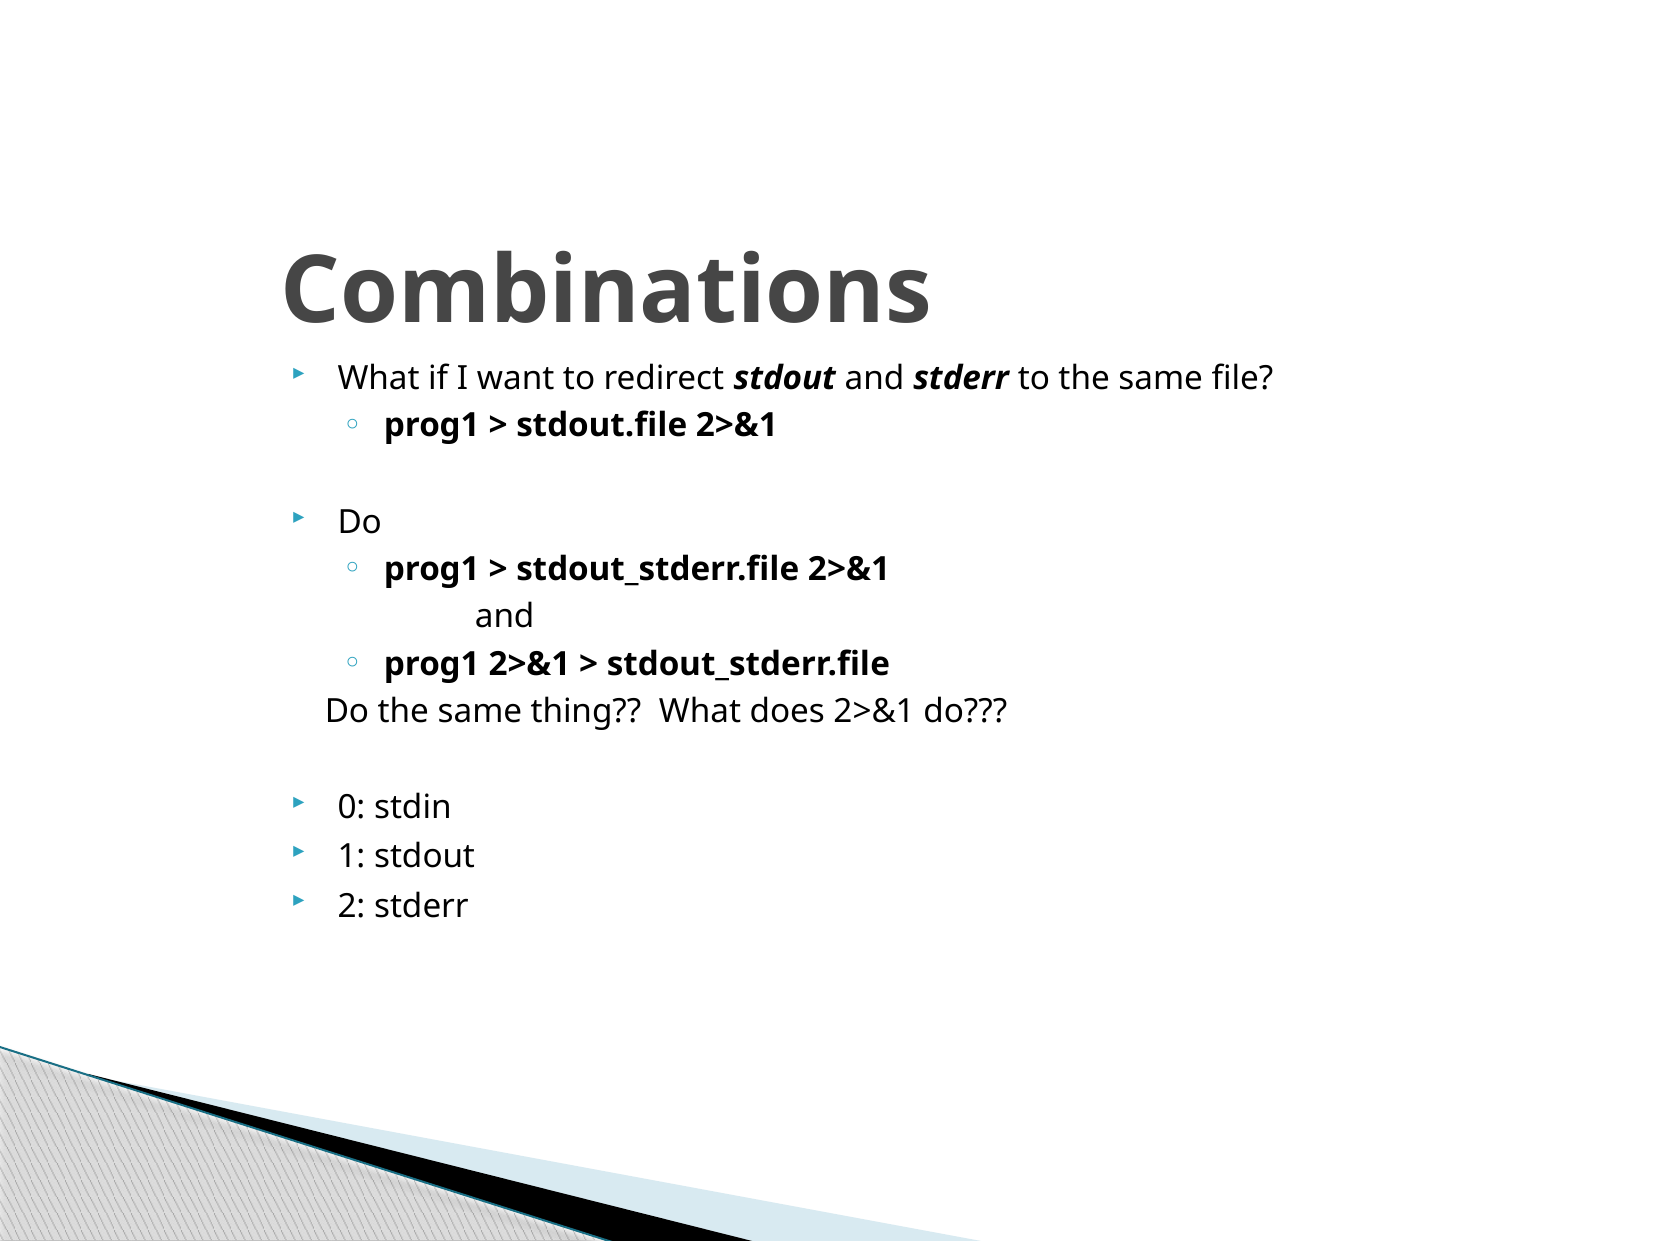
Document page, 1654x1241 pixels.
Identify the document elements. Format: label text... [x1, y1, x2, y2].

list What if I want to redirect stdout and stderr to the same file? prog1 > stdout.file 2>&1 Do prog1 > stdout_stderr.file 2>&1 and prog1 2>&1 > stdout_stderr.file Do the same thing?? What does 2>&1 do??? 0: stdin 1: stdout 2: stderr [254, 348, 1502, 1096]
title Combinations [264, 207, 1381, 363]
